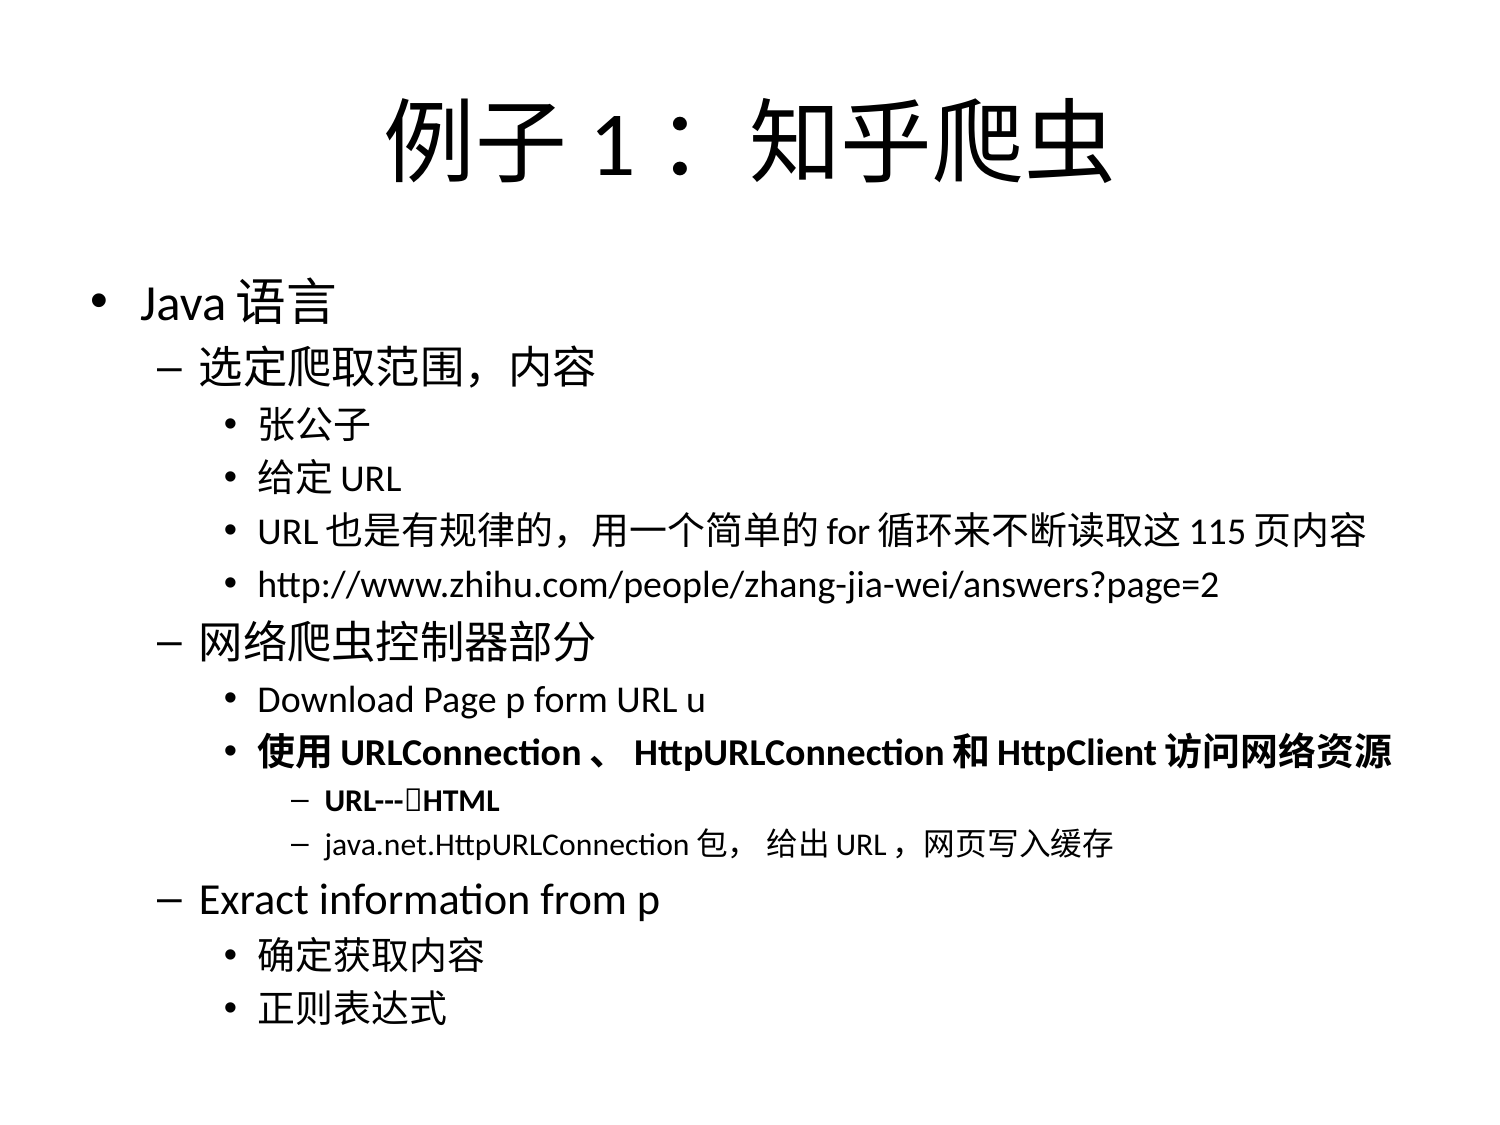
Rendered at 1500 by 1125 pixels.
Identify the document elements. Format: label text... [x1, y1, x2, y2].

title 例子1：知乎爬虫 [75, 45, 1425, 233]
list Java语言 选定爬取范围，内容 张公子 给定URL URL也是有规律的，⽤一个简单的for循环来不断读取这115页内容 http://www.zhihu.com/people/zhang-jia-wei/answers?page=2 网络爬虫控制器部分 Download Page p form URL u 使用URLConnection、HttpURLConnection和HttpClient访问网络资源 URL---HTML java.net.HttpURLConnection包， 给出URL，网页写入缓存 Exract information from p 确定获取内容 正则表达式 [75, 262, 1425, 1094]
